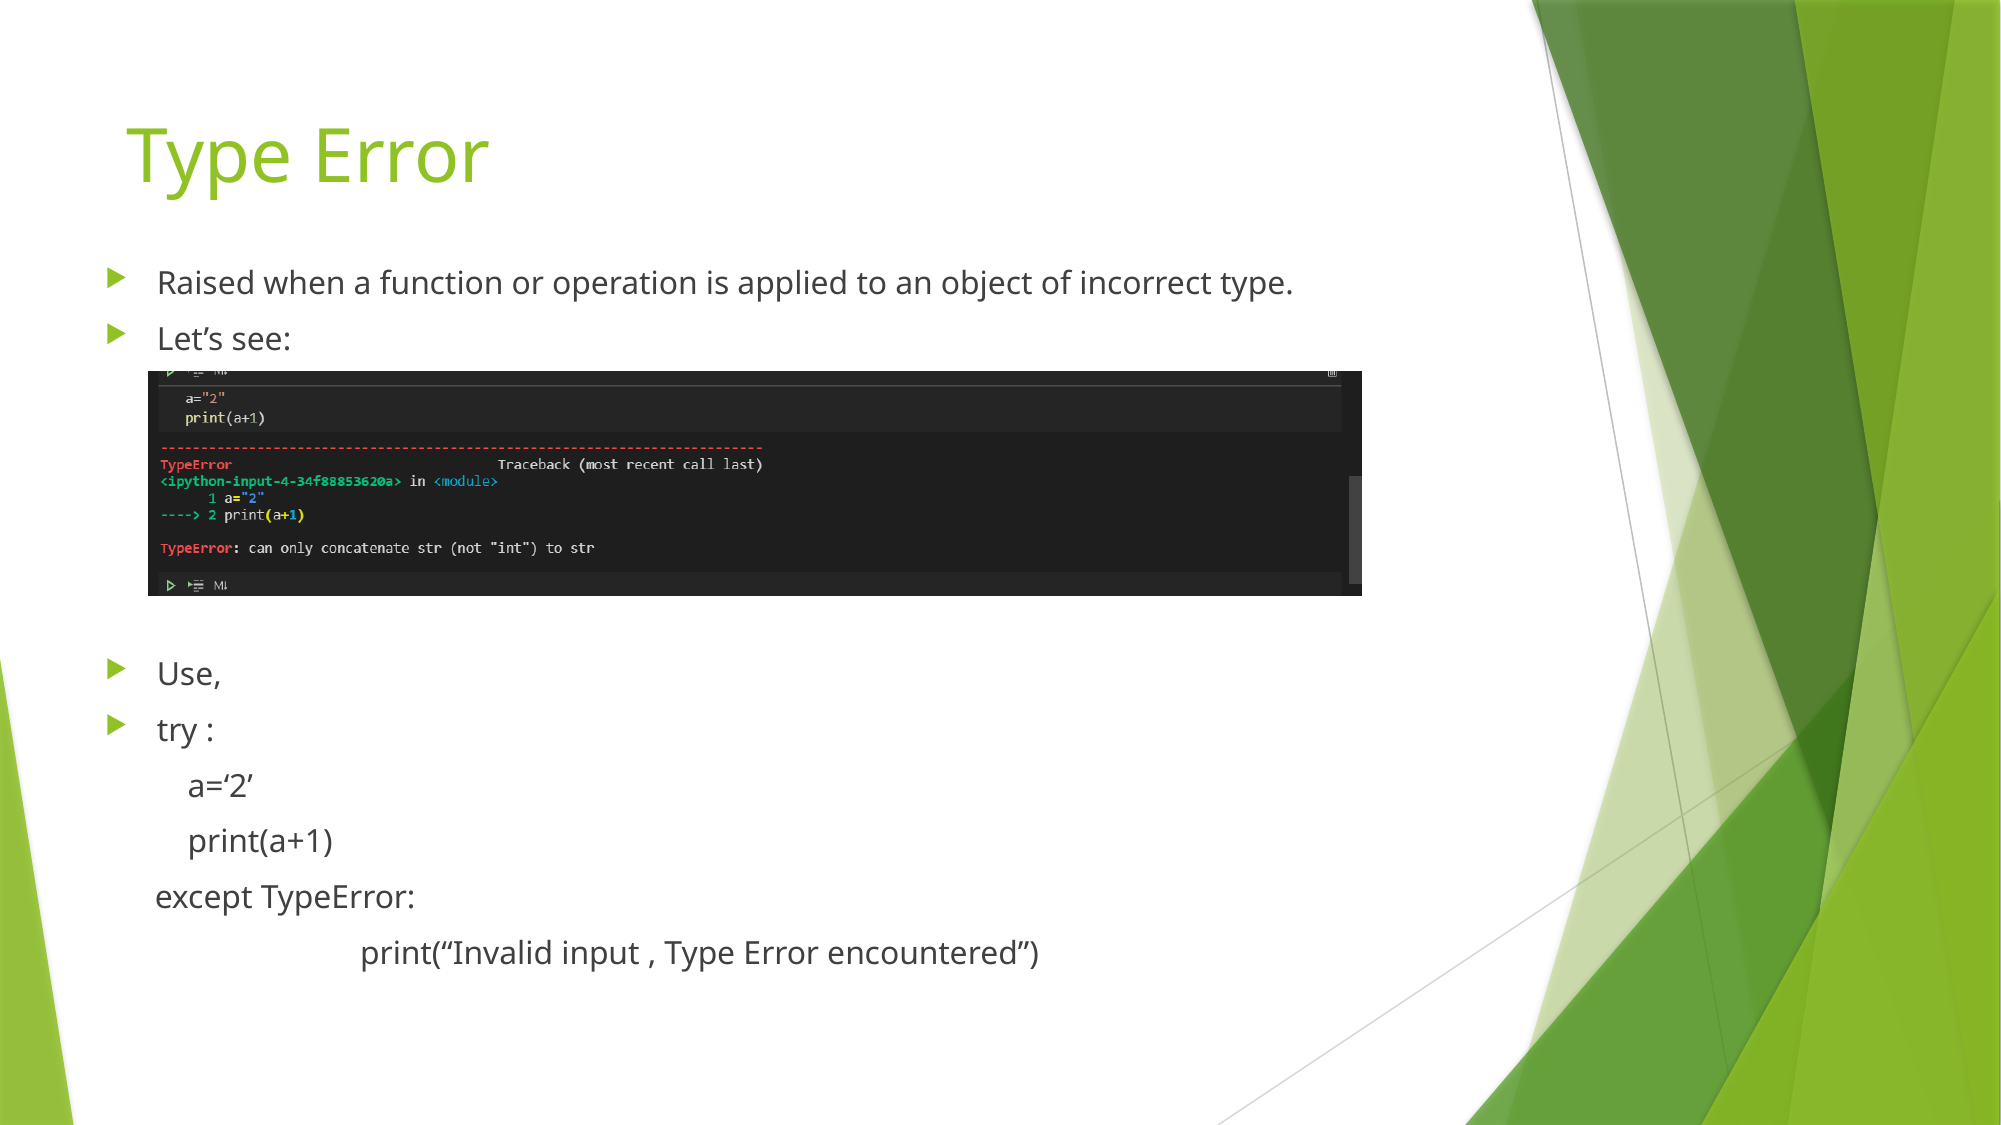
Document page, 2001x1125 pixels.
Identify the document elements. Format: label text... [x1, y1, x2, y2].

title Type Error [111, 99, 1522, 254]
picture [147, 370, 1362, 597]
list Raised when a function or operation is applied to an object of incorrect type. Let’s see: Use, try : a=‘2’ print(a+1) except TypeError: print(“Invalid input , Type Error encountered”) [90, 254, 1615, 1091]
